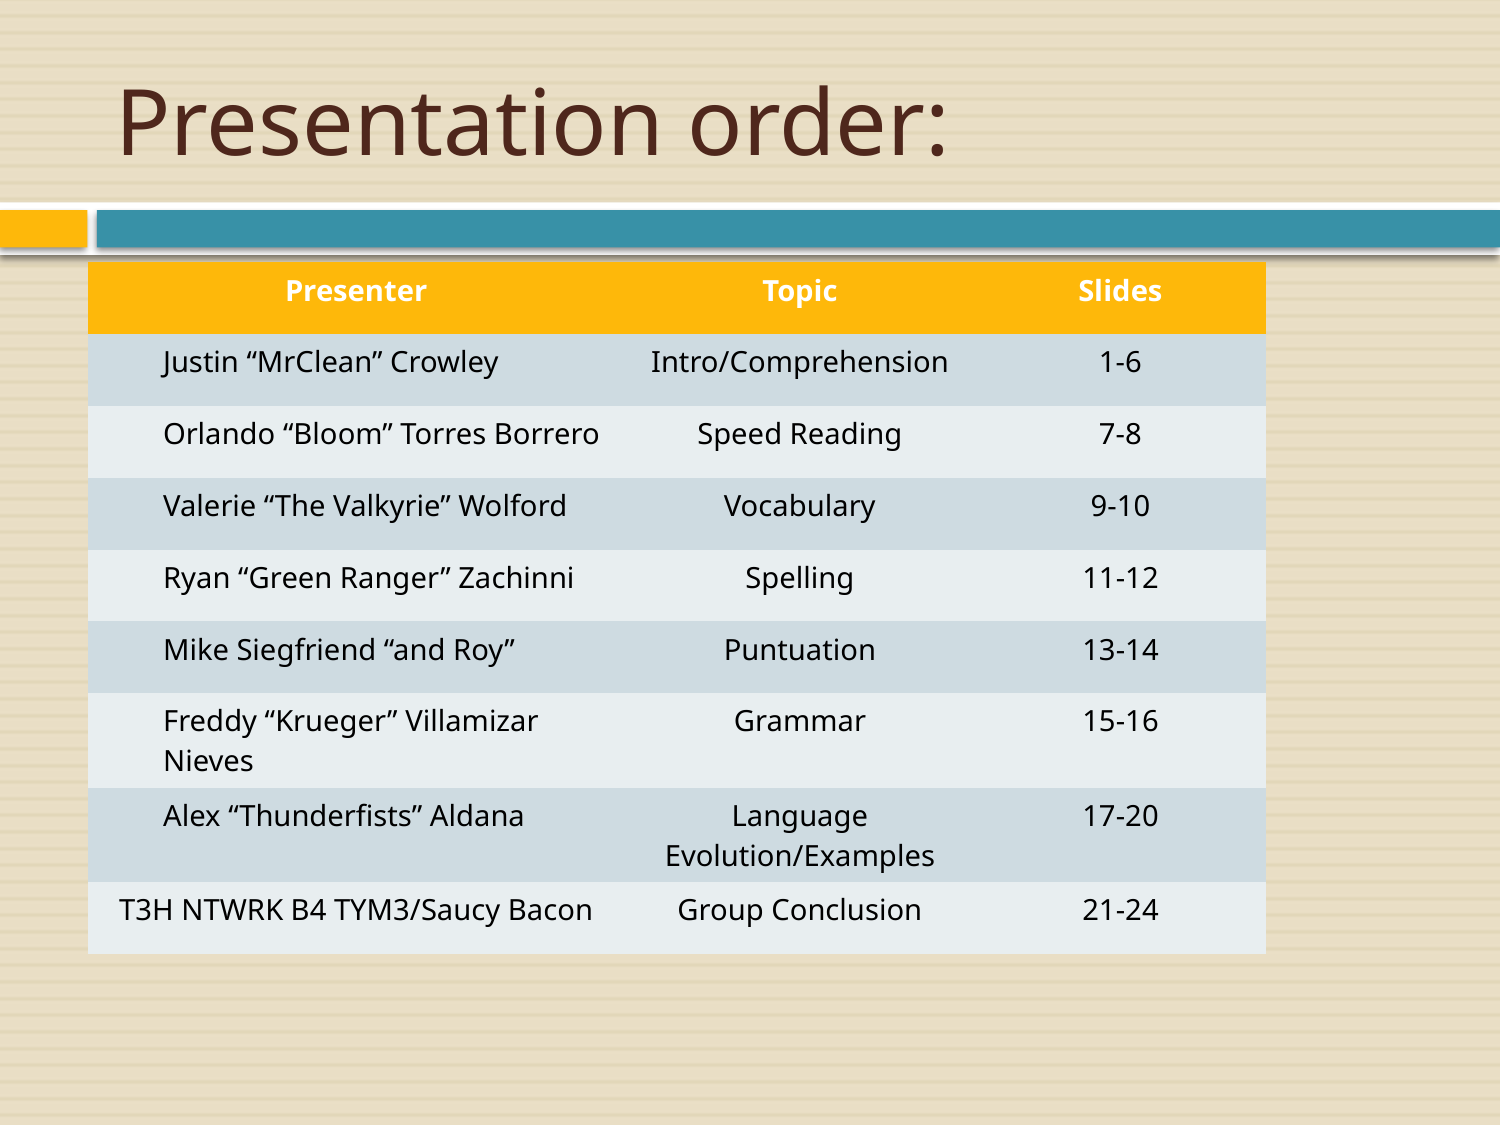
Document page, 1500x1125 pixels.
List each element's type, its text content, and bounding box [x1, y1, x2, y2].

table_cell Grammar [625, 693, 975, 788]
table_cell Ryan “Green Ranger” Zachinni [88, 550, 625, 621]
table_cell Freddy “Krueger” Villamizar Nieves [88, 693, 625, 788]
table_cell 1-6 [975, 334, 1266, 406]
table_header Slides [975, 262, 1266, 334]
table_cell Orlando “Bloom” Torres Borrero [88, 406, 625, 478]
table_cell 17-20 [975, 788, 1266, 882]
table_cell 21-24 [975, 882, 1266, 954]
table_cell Spelling [625, 550, 975, 621]
table_cell Alex “Thunderfists” Aldana [88, 788, 625, 882]
table_cell Valerie “The Valkyrie” Wolford [88, 478, 625, 550]
table_cell Group Conclusion [625, 882, 975, 954]
table_cell Justin “MrClean” Crowley [88, 334, 625, 406]
table_cell Vocabulary [625, 478, 975, 550]
table_cell 13-14 [975, 621, 1266, 693]
table_cell Intro/Comprehension [625, 334, 975, 406]
table_cell T3H NTWRK B4 TYM3/Saucy Bacon [88, 882, 625, 954]
table_cell Puntuation [625, 621, 975, 693]
table_cell Mike Siegfriend “and Roy” [88, 621, 625, 693]
table_cell 15-16 [975, 693, 1266, 788]
table_cell 9-10 [975, 478, 1266, 550]
table_header Topic [625, 262, 975, 334]
table_cell Language Evolution/Examples [625, 788, 975, 882]
table_cell 7-8 [975, 406, 1266, 478]
table_header Presenter [88, 262, 625, 334]
title Presentation order: [100, 37, 1438, 200]
table_cell Speed Reading [625, 406, 975, 478]
table_cell 11-12 [975, 550, 1266, 621]
